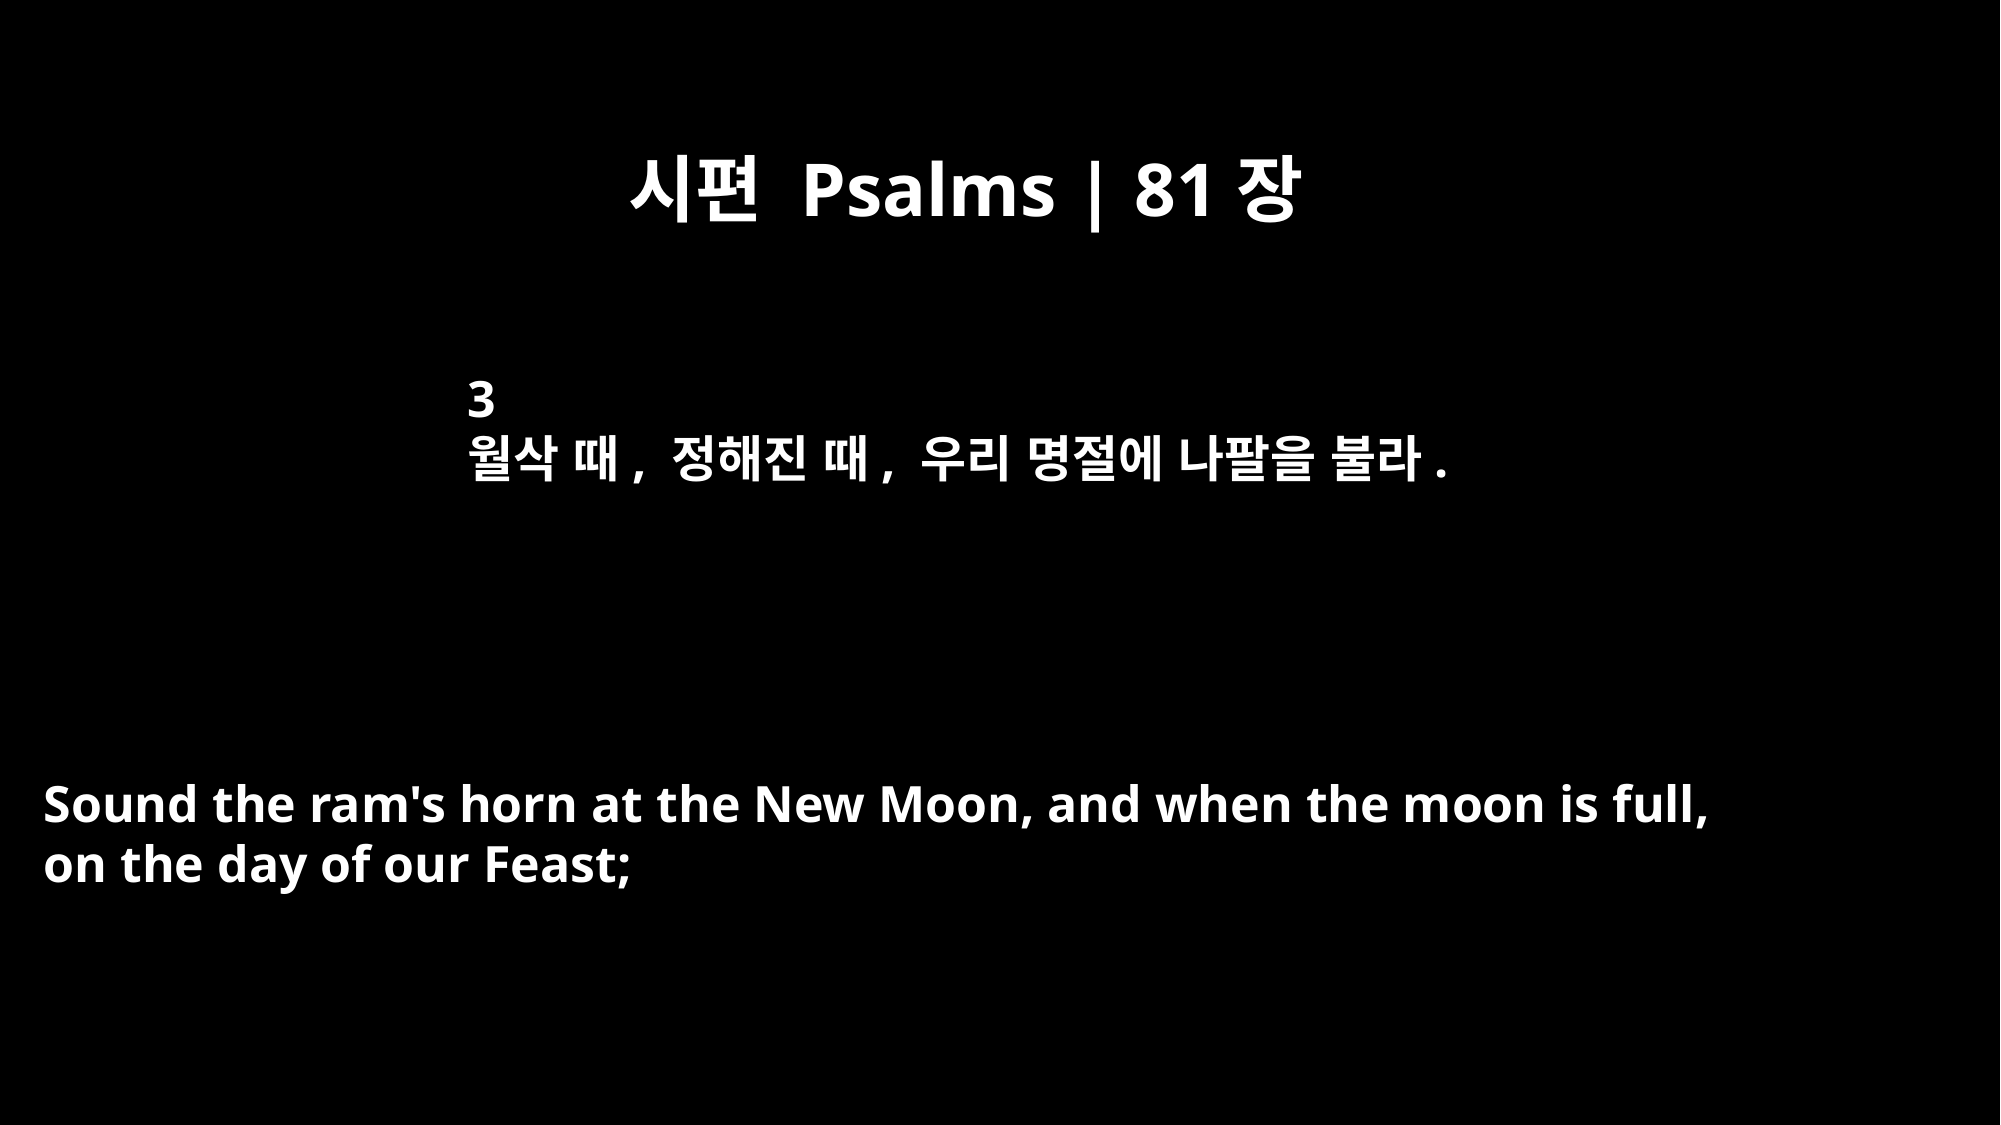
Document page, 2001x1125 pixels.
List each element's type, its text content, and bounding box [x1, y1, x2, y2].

text_box Sound the ram's horn at the New Moon, and when the moon is full, on the day of our Feast; [28, 764, 1738, 900]
text_box 3 월삭 때, 정해진 때, 우리 명절에 나팔을 불라. [453, 359, 1464, 495]
text_box 시편 Psalms | 81장 [613, 136, 1319, 239]
